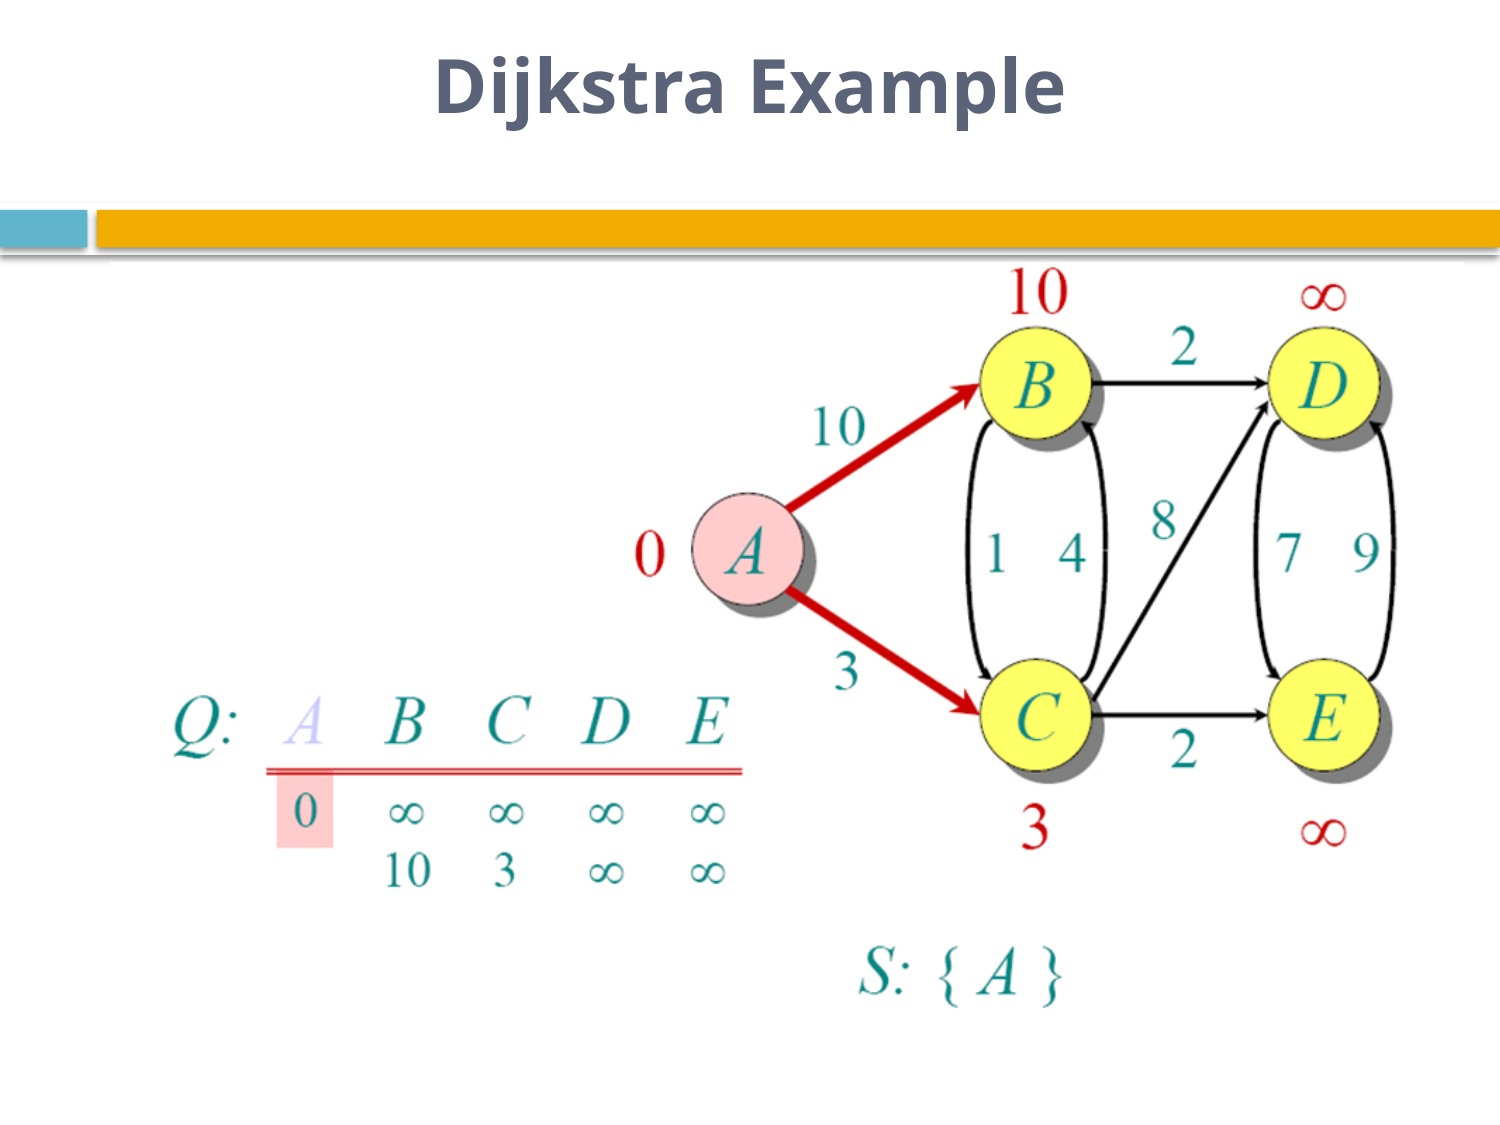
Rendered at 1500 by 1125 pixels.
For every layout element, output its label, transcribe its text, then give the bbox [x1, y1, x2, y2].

title Dijkstra Example [36, 45, 1464, 180]
picture [110, 262, 1464, 1037]
